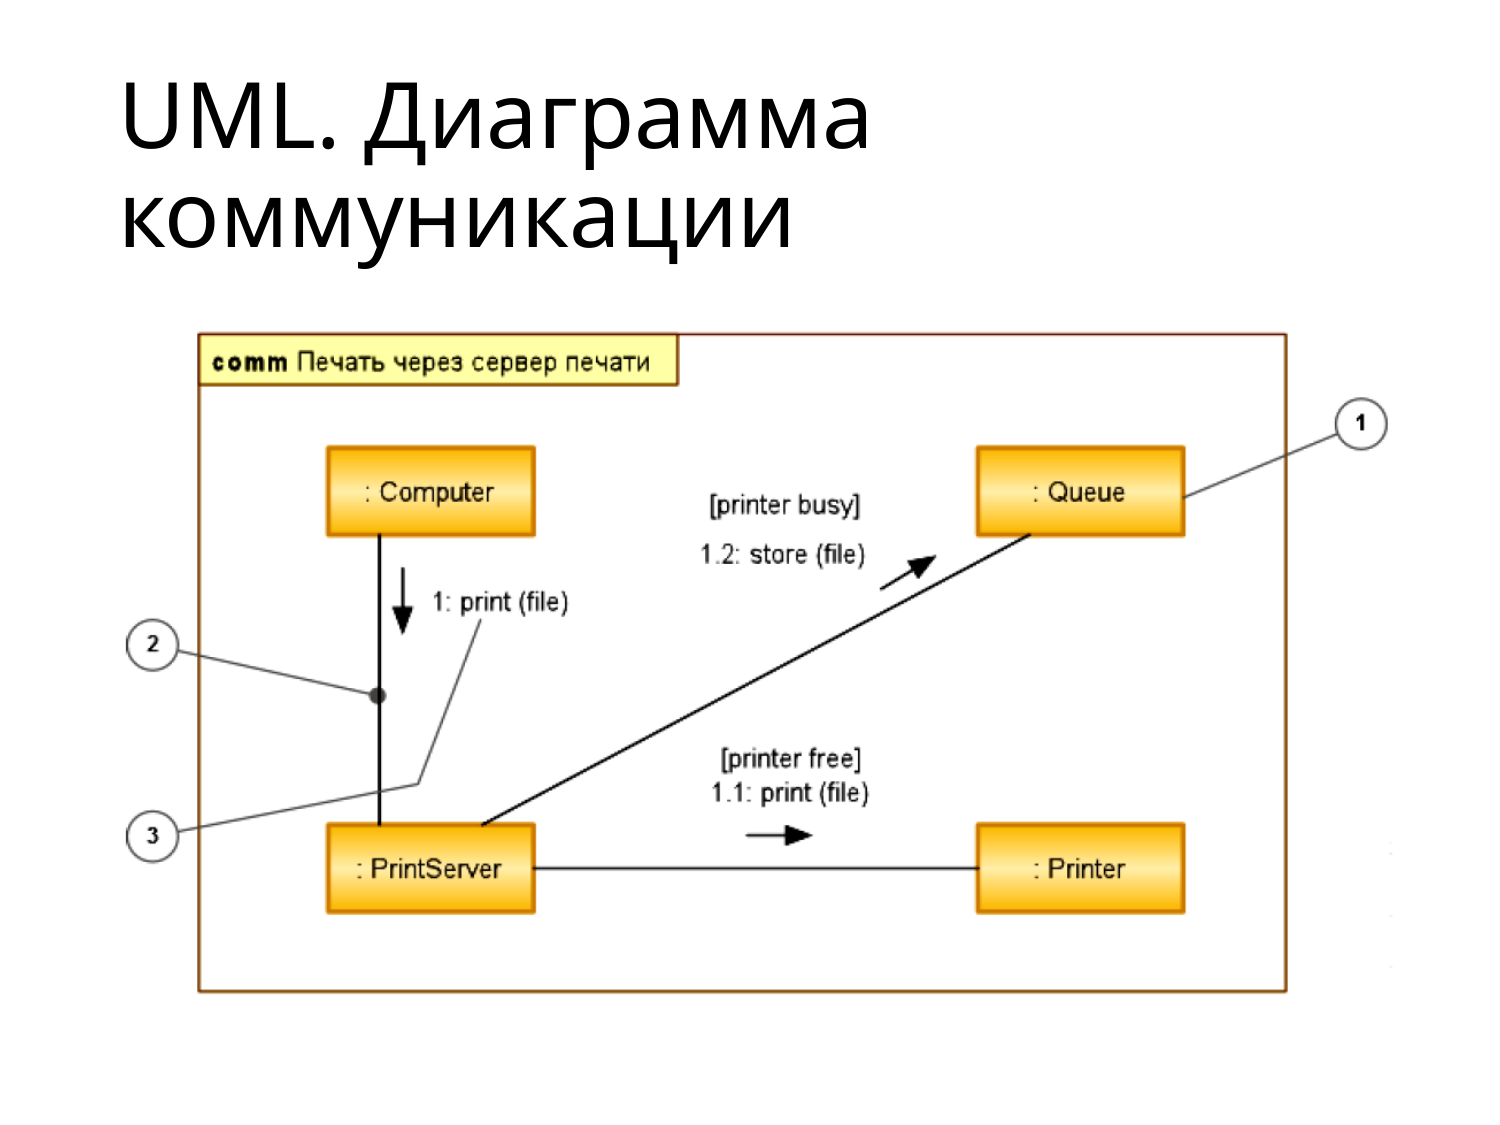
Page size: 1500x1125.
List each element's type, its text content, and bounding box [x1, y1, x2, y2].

title UML. Диаграмма коммуникации [103, 59, 1397, 278]
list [103, 312, 1397, 1000]
